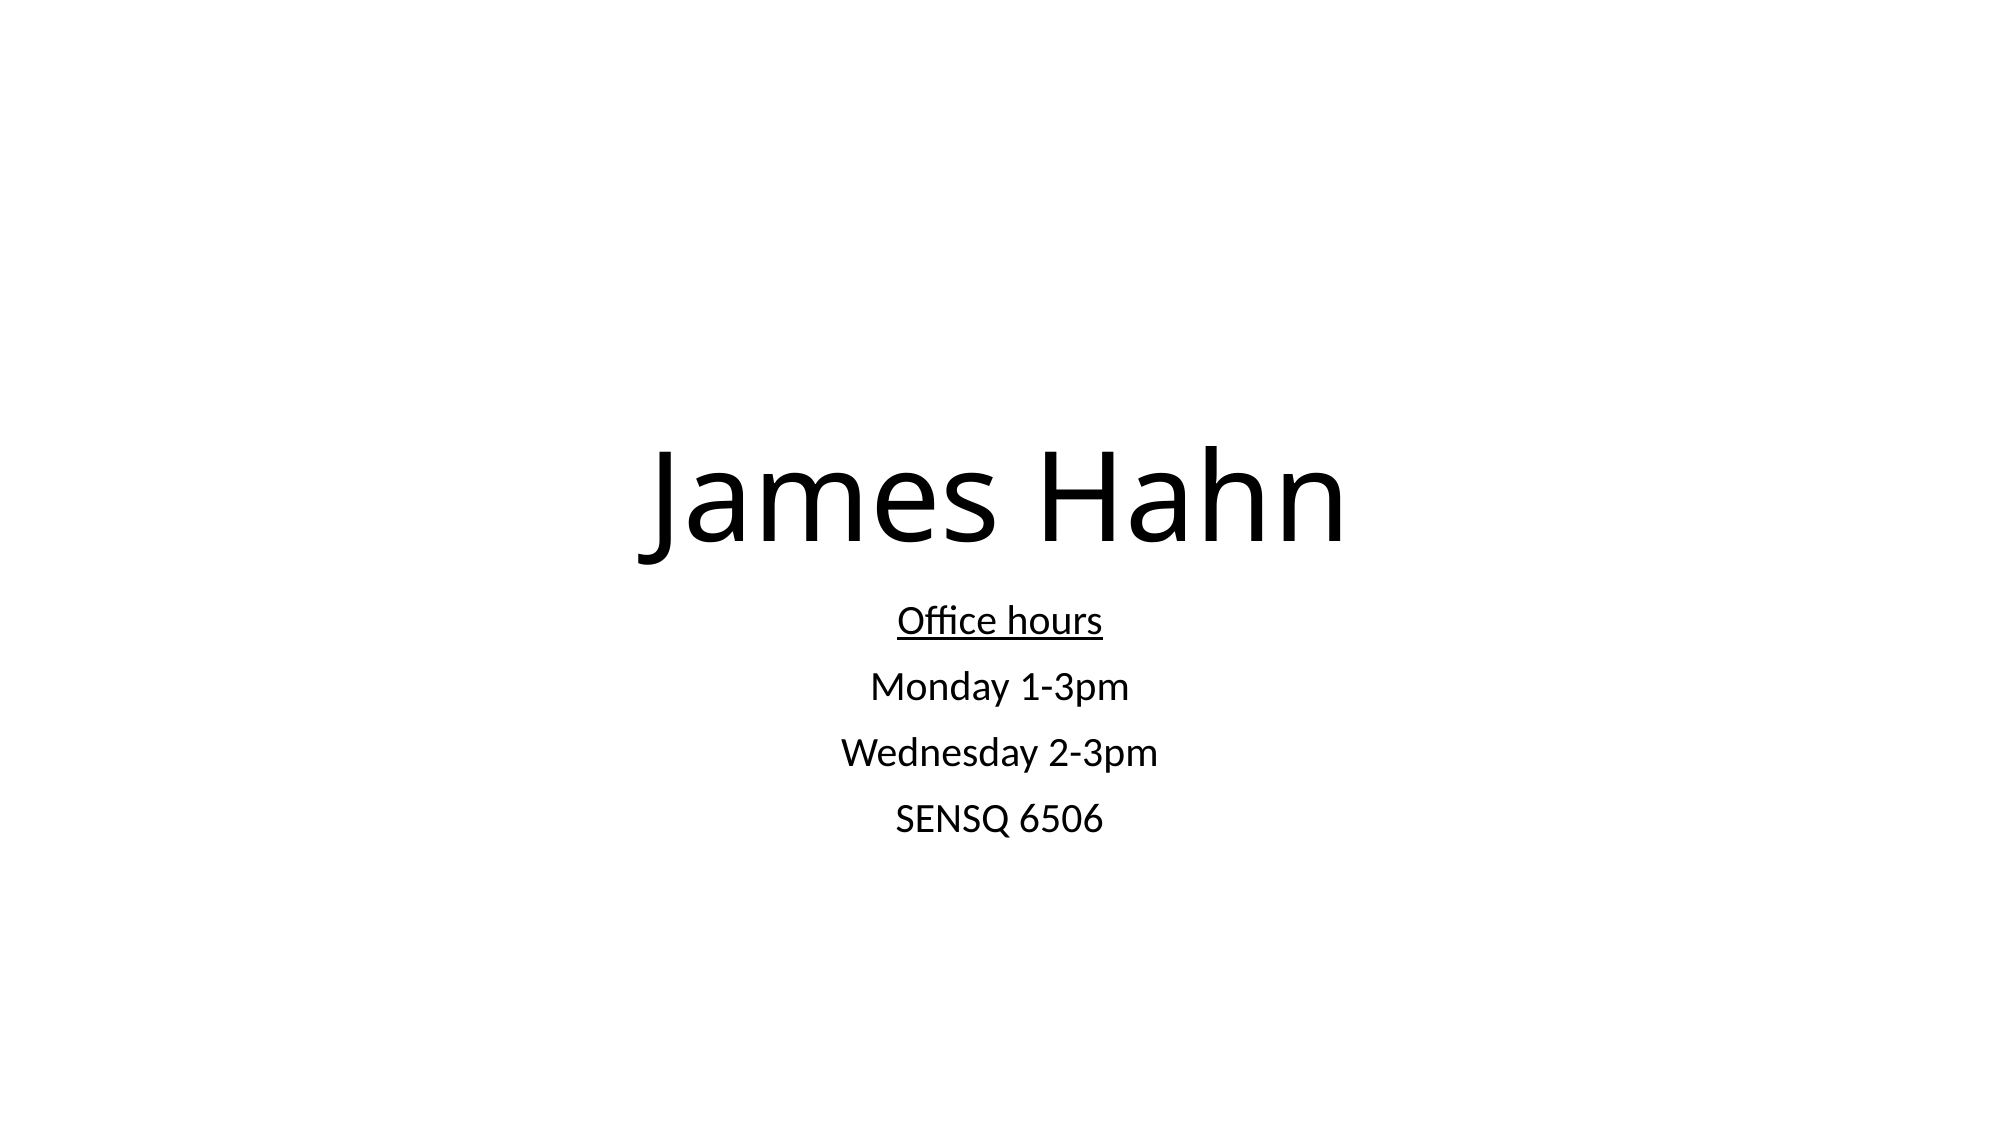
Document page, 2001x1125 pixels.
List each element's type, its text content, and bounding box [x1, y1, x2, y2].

title James Hahn [249, 184, 1750, 576]
subtitle Office hours Monday 1-3pm Wednesday 2-3pm SENSQ 6506 [249, 590, 1750, 919]
